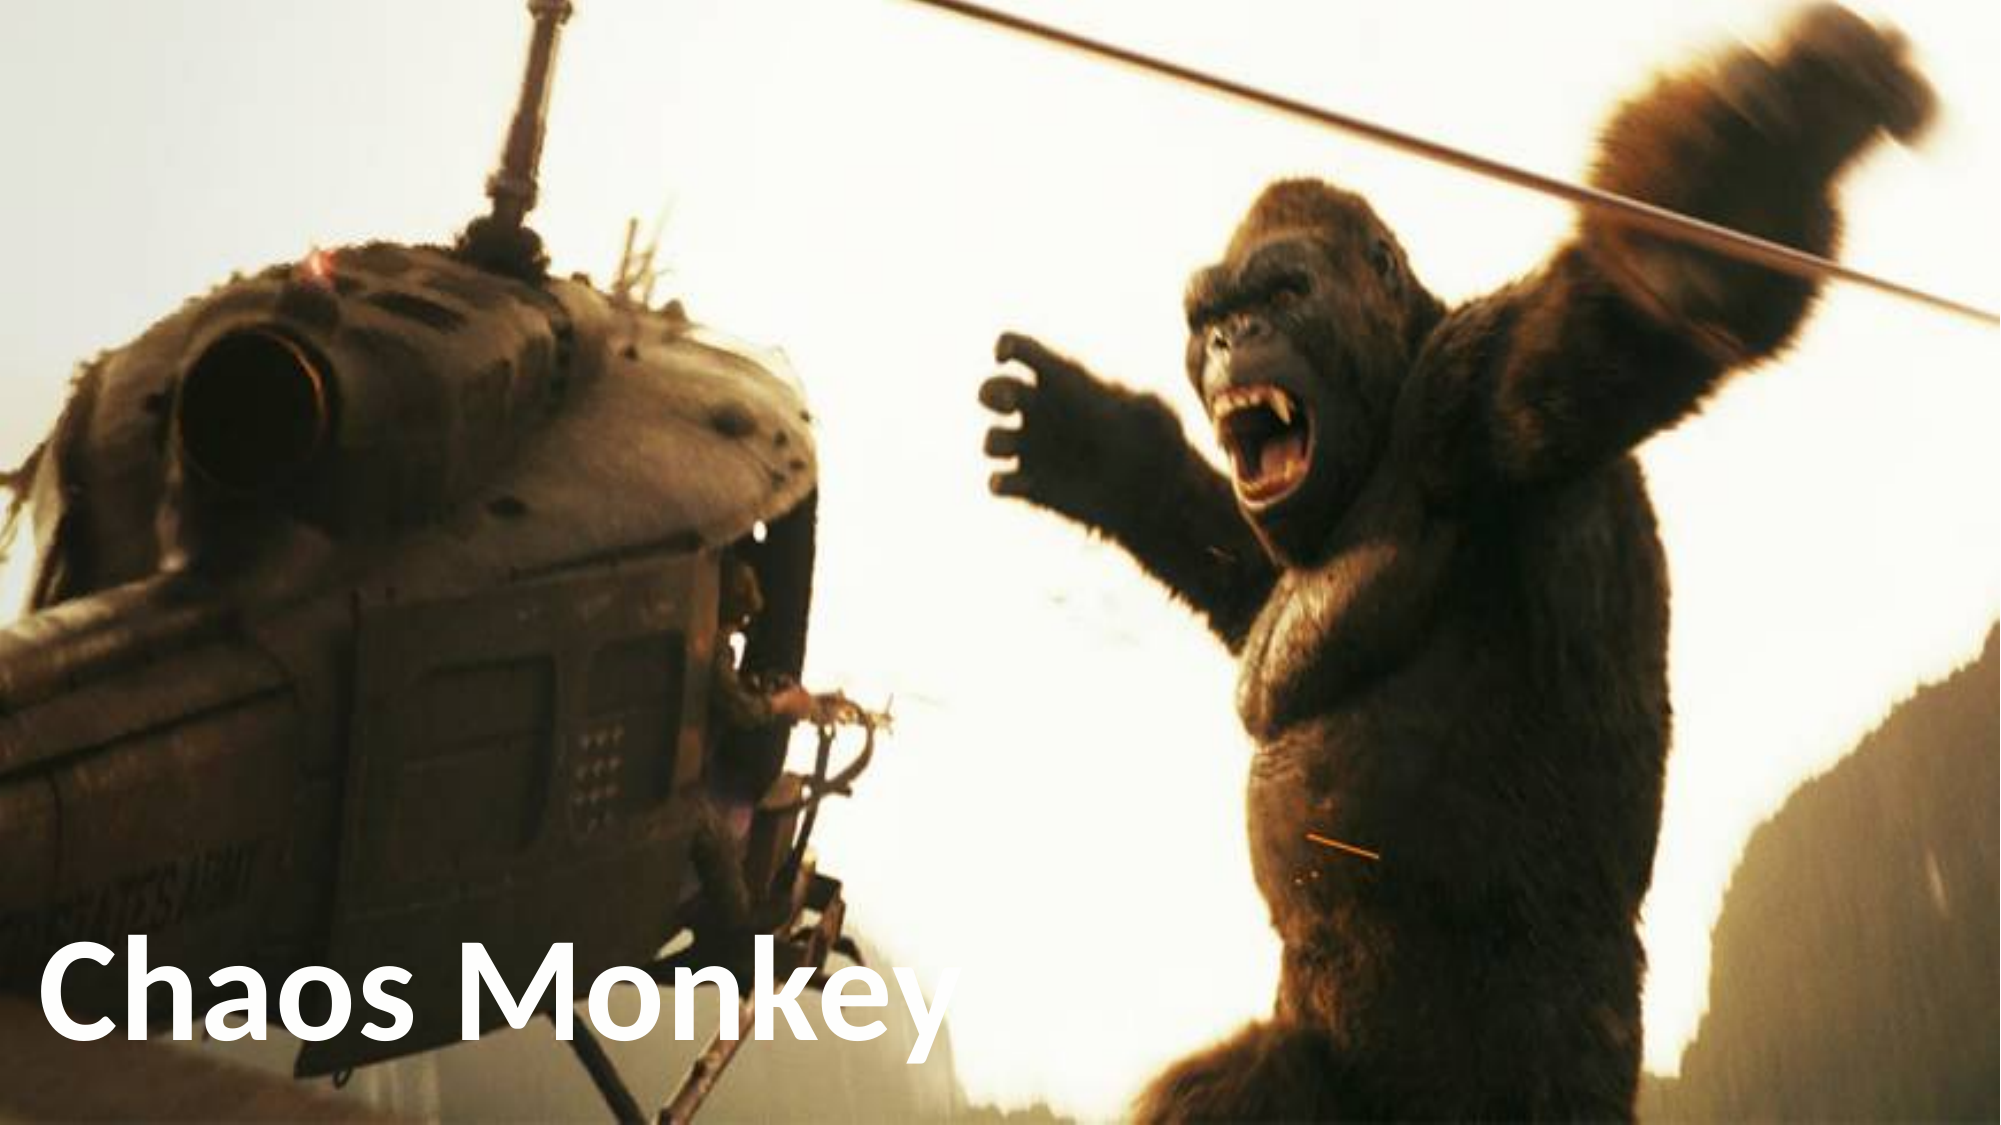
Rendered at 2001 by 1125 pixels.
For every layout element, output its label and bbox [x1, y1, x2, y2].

list [0, 0, 2000, 1125]
